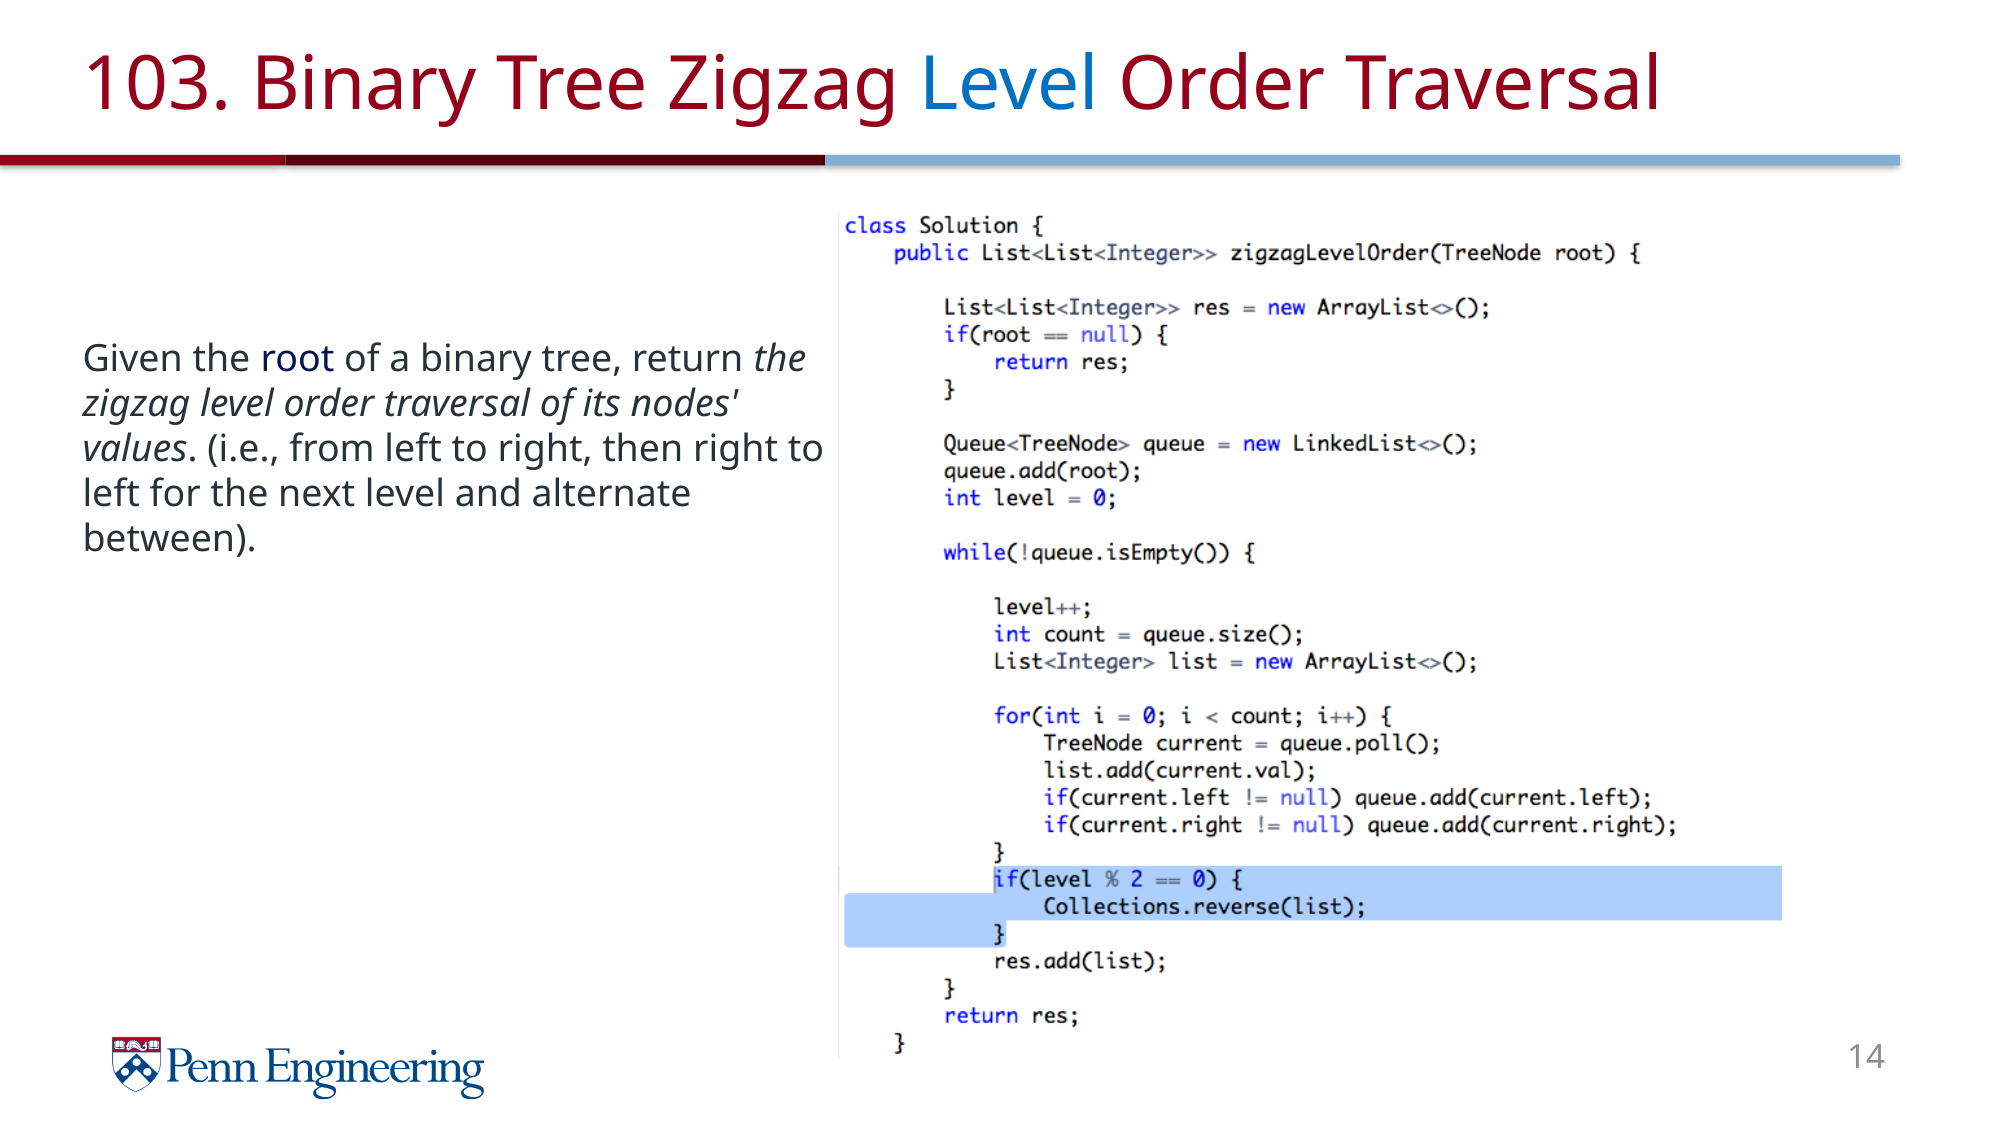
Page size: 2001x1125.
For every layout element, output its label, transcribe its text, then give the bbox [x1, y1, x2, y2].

slide_number 14 [1433, 1027, 1900, 1088]
picture [838, 211, 1783, 1058]
picture [99, 1027, 496, 1104]
title 103. Binary Tree Zigzag Level Order Traversal [67, 3, 1868, 156]
text_box Given the root of a binary tree, return the zigzag level order traversal of its nodes' values. (i.e., from left to right, then right to left for the next level and alternate between). [67, 326, 833, 567]
